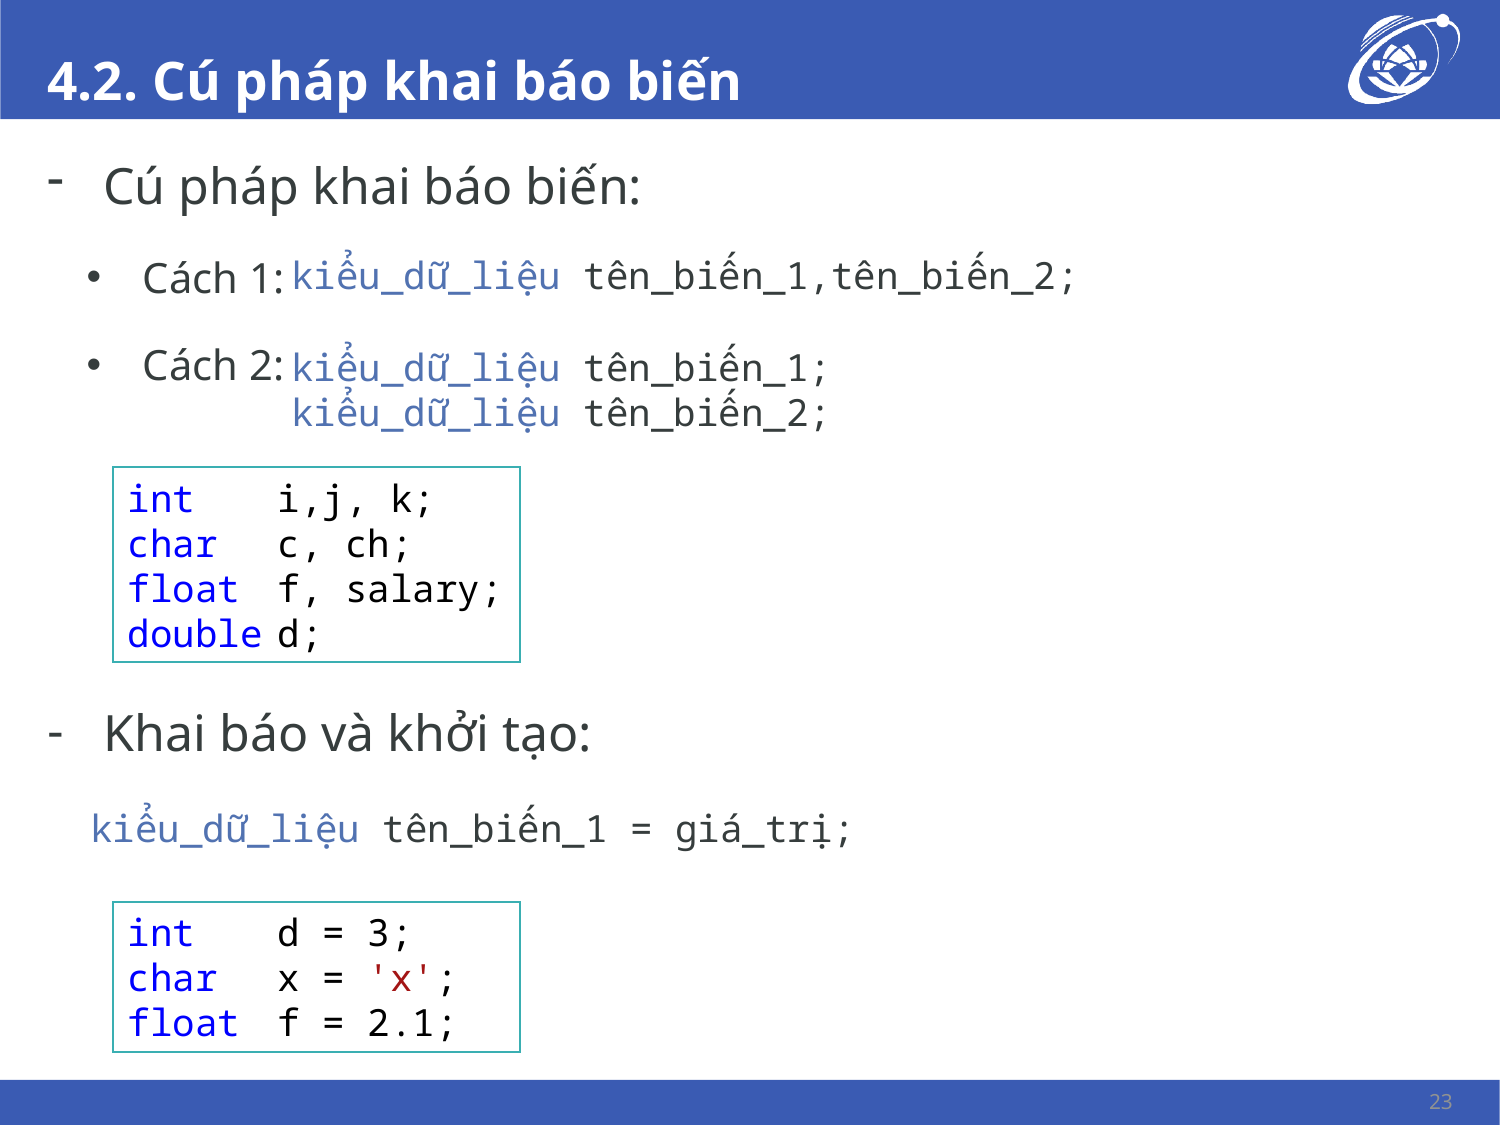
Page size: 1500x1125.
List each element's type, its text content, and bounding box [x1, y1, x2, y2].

text_box kiểu_dữ_liệu tên_biến_1 = giá_trị; [75, 797, 870, 858]
slide_number 23 [1388, 1083, 1468, 1122]
title 4.2. Cú pháp khai báo biến [32, 0, 1468, 120]
text_box kiểu_dữ_liệu tên_biến_1,tên_biến_2; [276, 244, 1252, 305]
list Cú pháp khai báo biến: Cách 1: Cách 2: Khai báo và khởi tạo: [32, 146, 1468, 1054]
text_box kiểu_dữ_liệu tên_biến_1; kiểu_dữ_liệu tên_biến_2; [276, 336, 1027, 442]
text_box int d = 3; char x = 'x'; float f = 2.1; [112, 901, 521, 1053]
text_box int i,j, k; char c, ch; float f, salary; double d; [112, 466, 521, 663]
